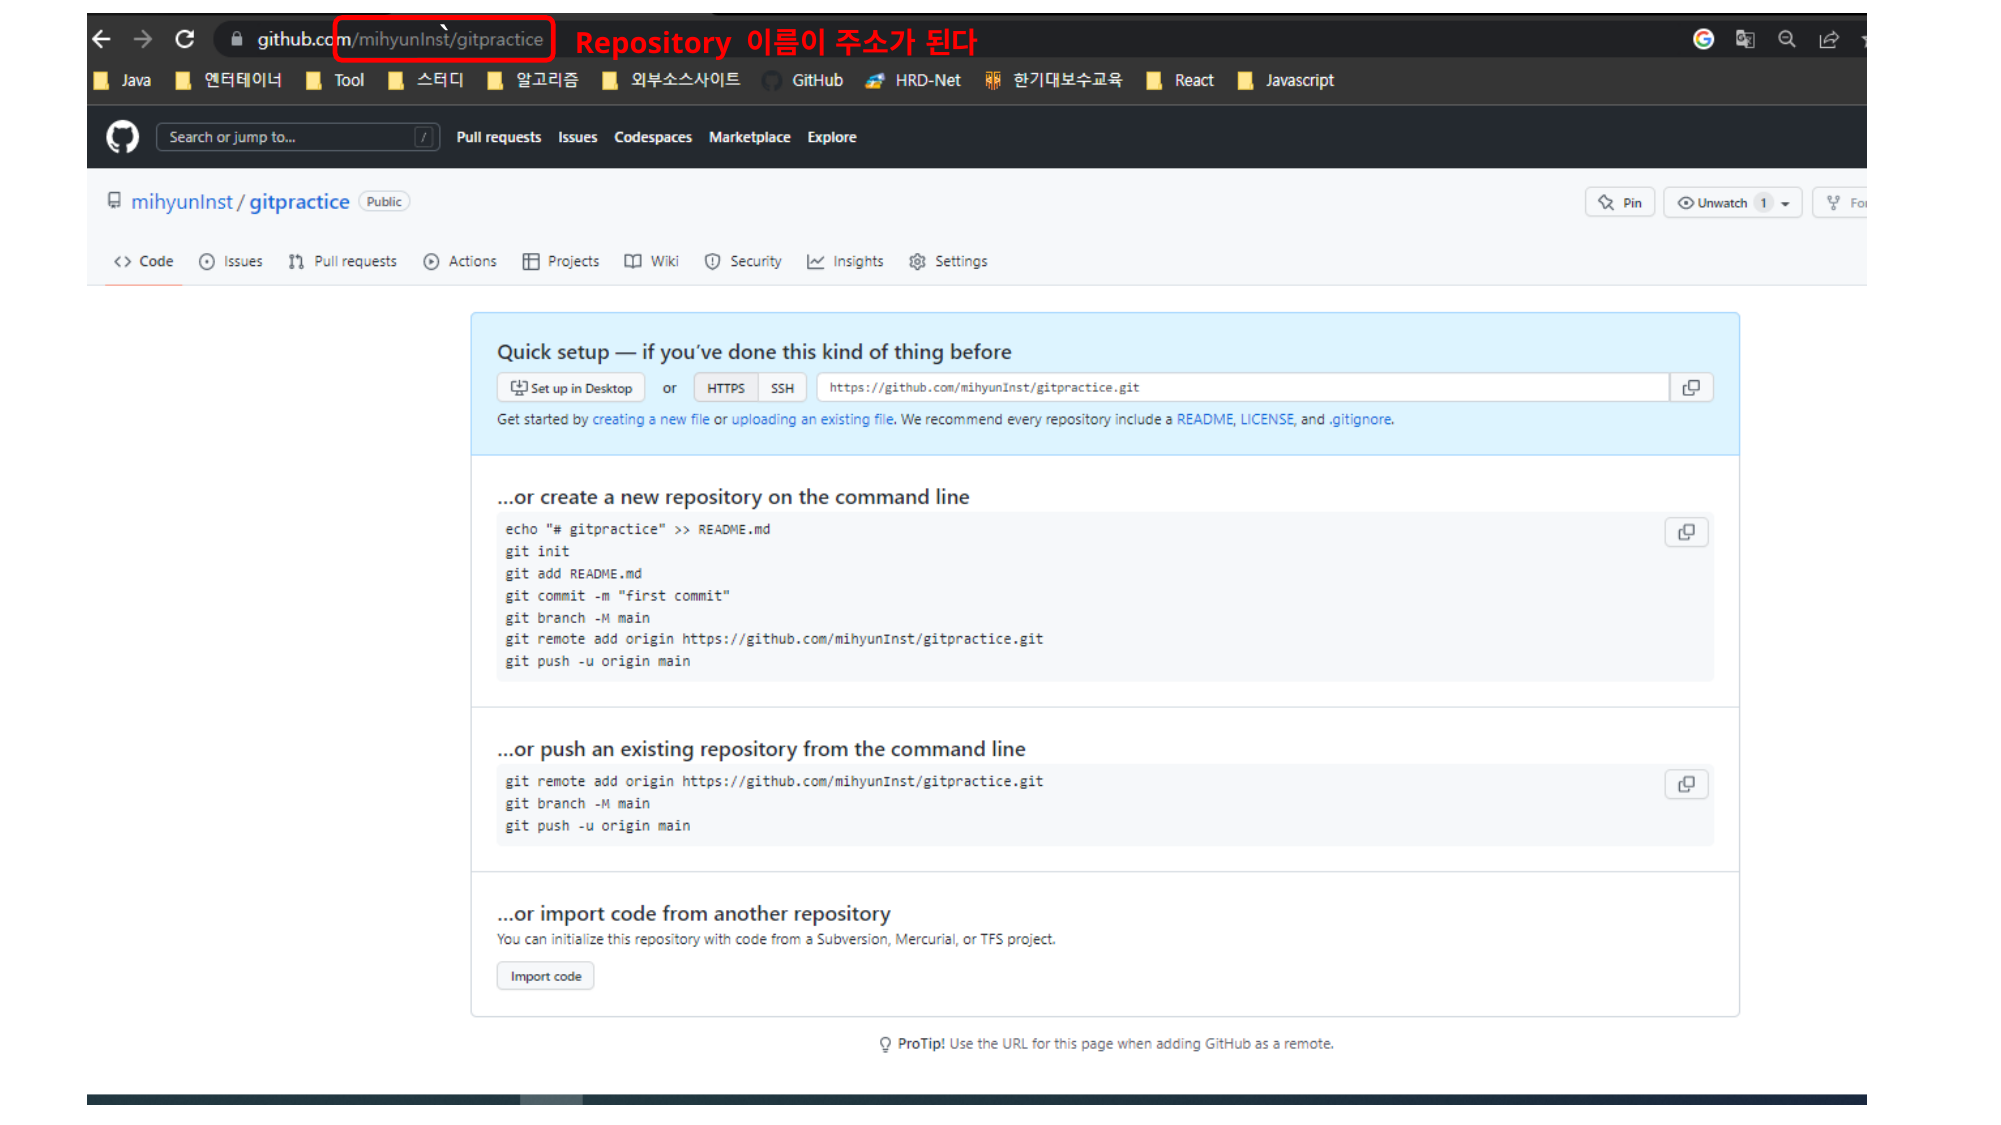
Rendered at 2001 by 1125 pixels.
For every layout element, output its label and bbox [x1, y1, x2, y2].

picture [87, 13, 1867, 1105]
